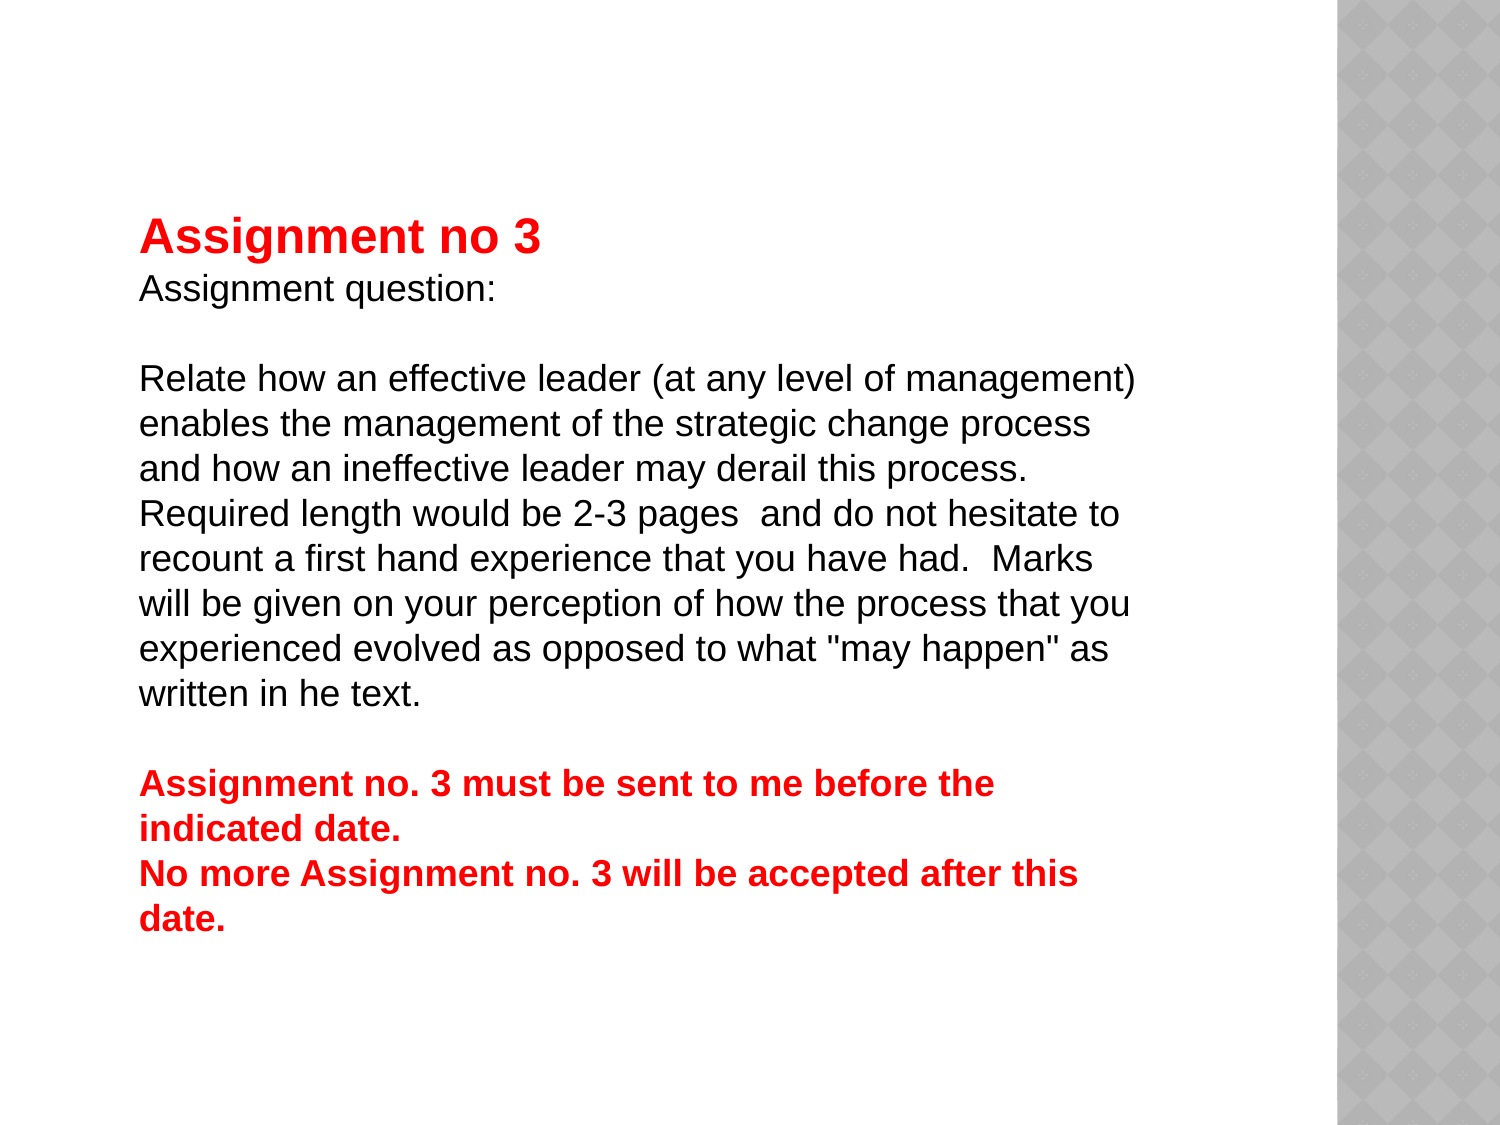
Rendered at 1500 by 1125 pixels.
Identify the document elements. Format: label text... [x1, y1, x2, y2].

text_box Assignment no 3 Assignment question: Relate how an effective leader (at any level of management) enables the management of the strategic change process and how an ineffective leader may derail this process. Required length would be 2-3 pages and do not hesitate to recount a first hand experience that you have had. Marks will be given on your perception of how the process that you experienced evolved as opposed to what "may happen" as written in he text. Assignment no. 3 must be sent to me before the indicated date. No more Assignment no. 3 will be accepted after this date. [123, 196, 1152, 991]
